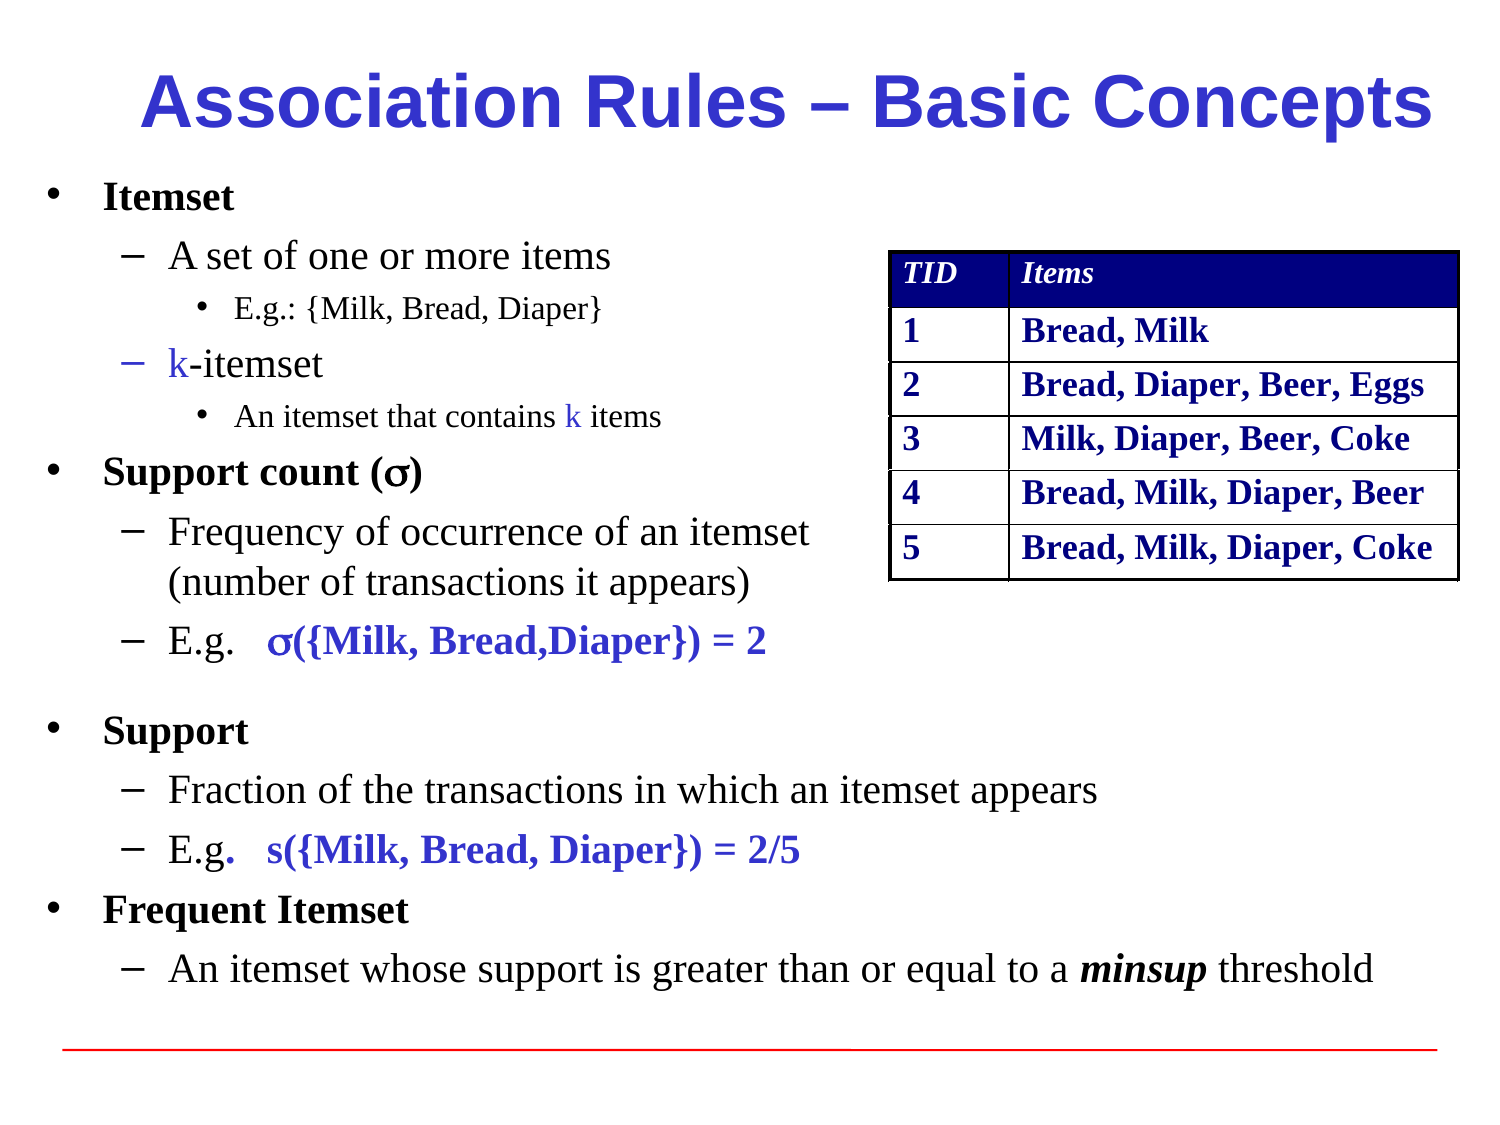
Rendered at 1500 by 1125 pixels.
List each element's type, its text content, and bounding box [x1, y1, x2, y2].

text_box Support Fraction of the transactions in which an itemset appears E.g. s({Milk, Bread, Diaper}) = 2/5 Frequent Itemset An itemset whose support is greater than or equal to a minsup threshold [31, 695, 1463, 1021]
text_box Itemset A set of one or more items E.g.: {Milk, Bread, Diaper} k-itemset An itemset that contains k items Support count ()‏ Frequency of occurrence of an itemset (number of transactions it appears) E.g. ({Milk, Bread,Diaper}) = 2 [31, 160, 850, 695]
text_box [872, 250, 1473, 611]
text_box Association Rules – Basic Concepts [112, 37, 1463, 158]
